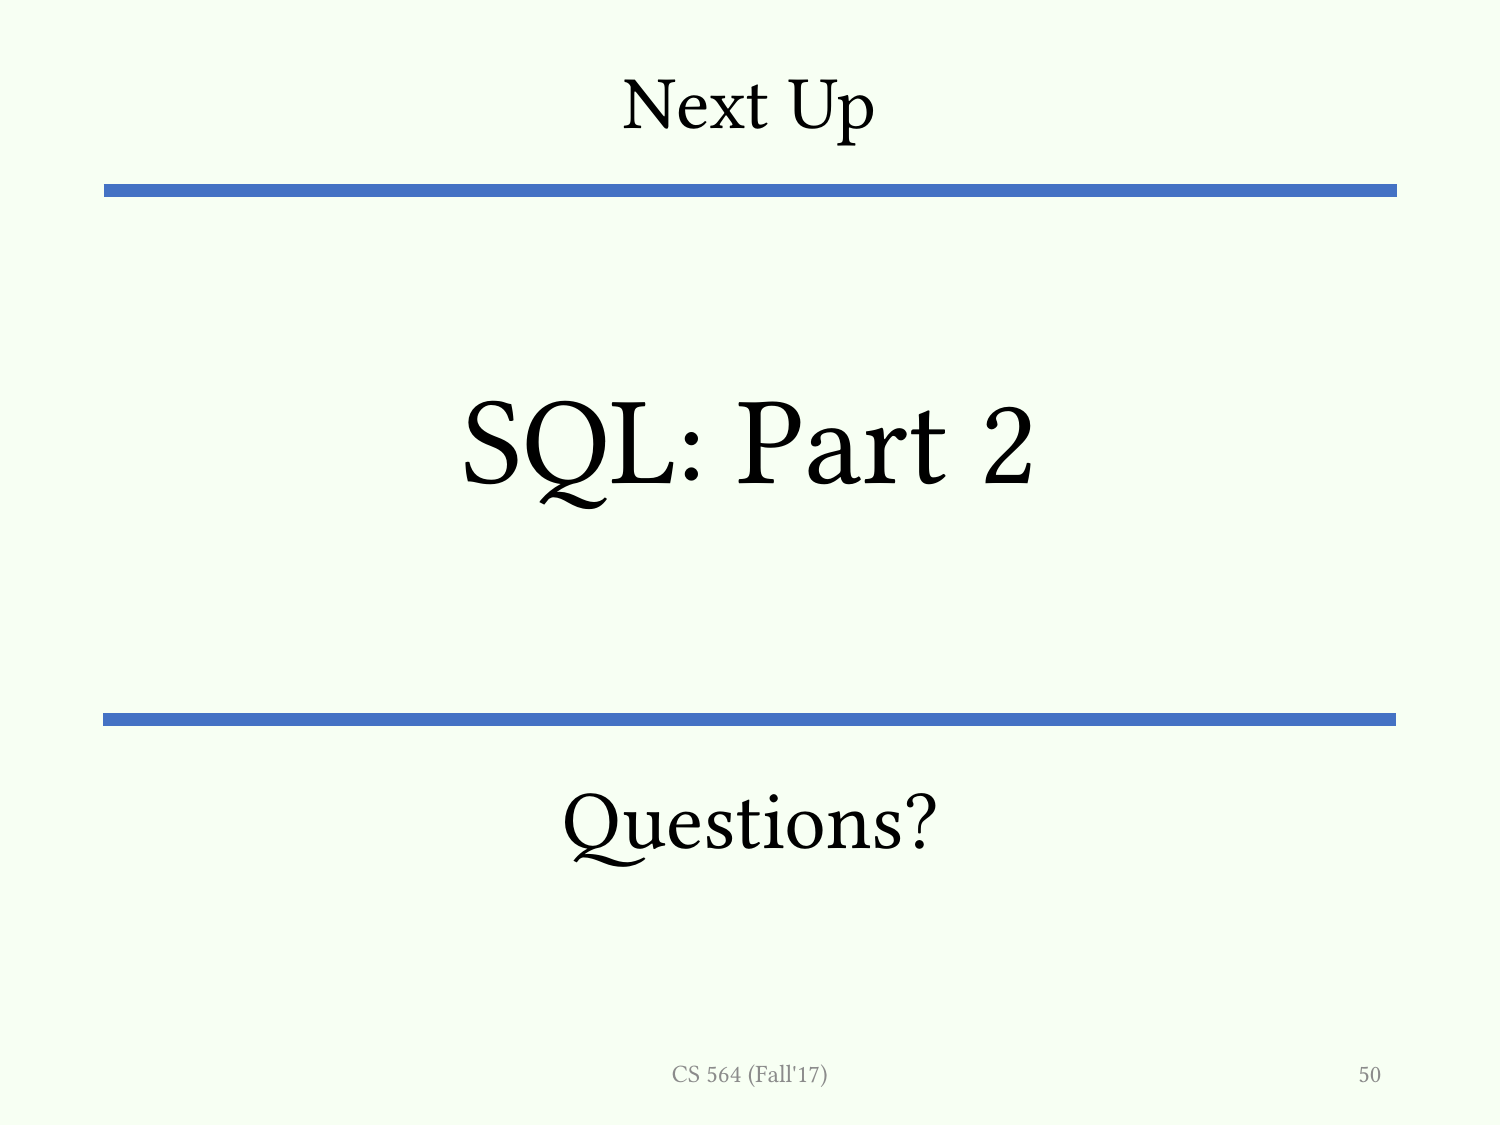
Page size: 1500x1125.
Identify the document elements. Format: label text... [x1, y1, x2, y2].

footer CS 564 (Fall'17) [496, 1042, 1004, 1103]
slide_number 50 [1059, 1042, 1397, 1103]
text_box Questions? [104, 768, 1399, 1001]
list Next Up [103, 55, 1398, 143]
title SQL: Part 2 [103, 191, 1397, 518]
